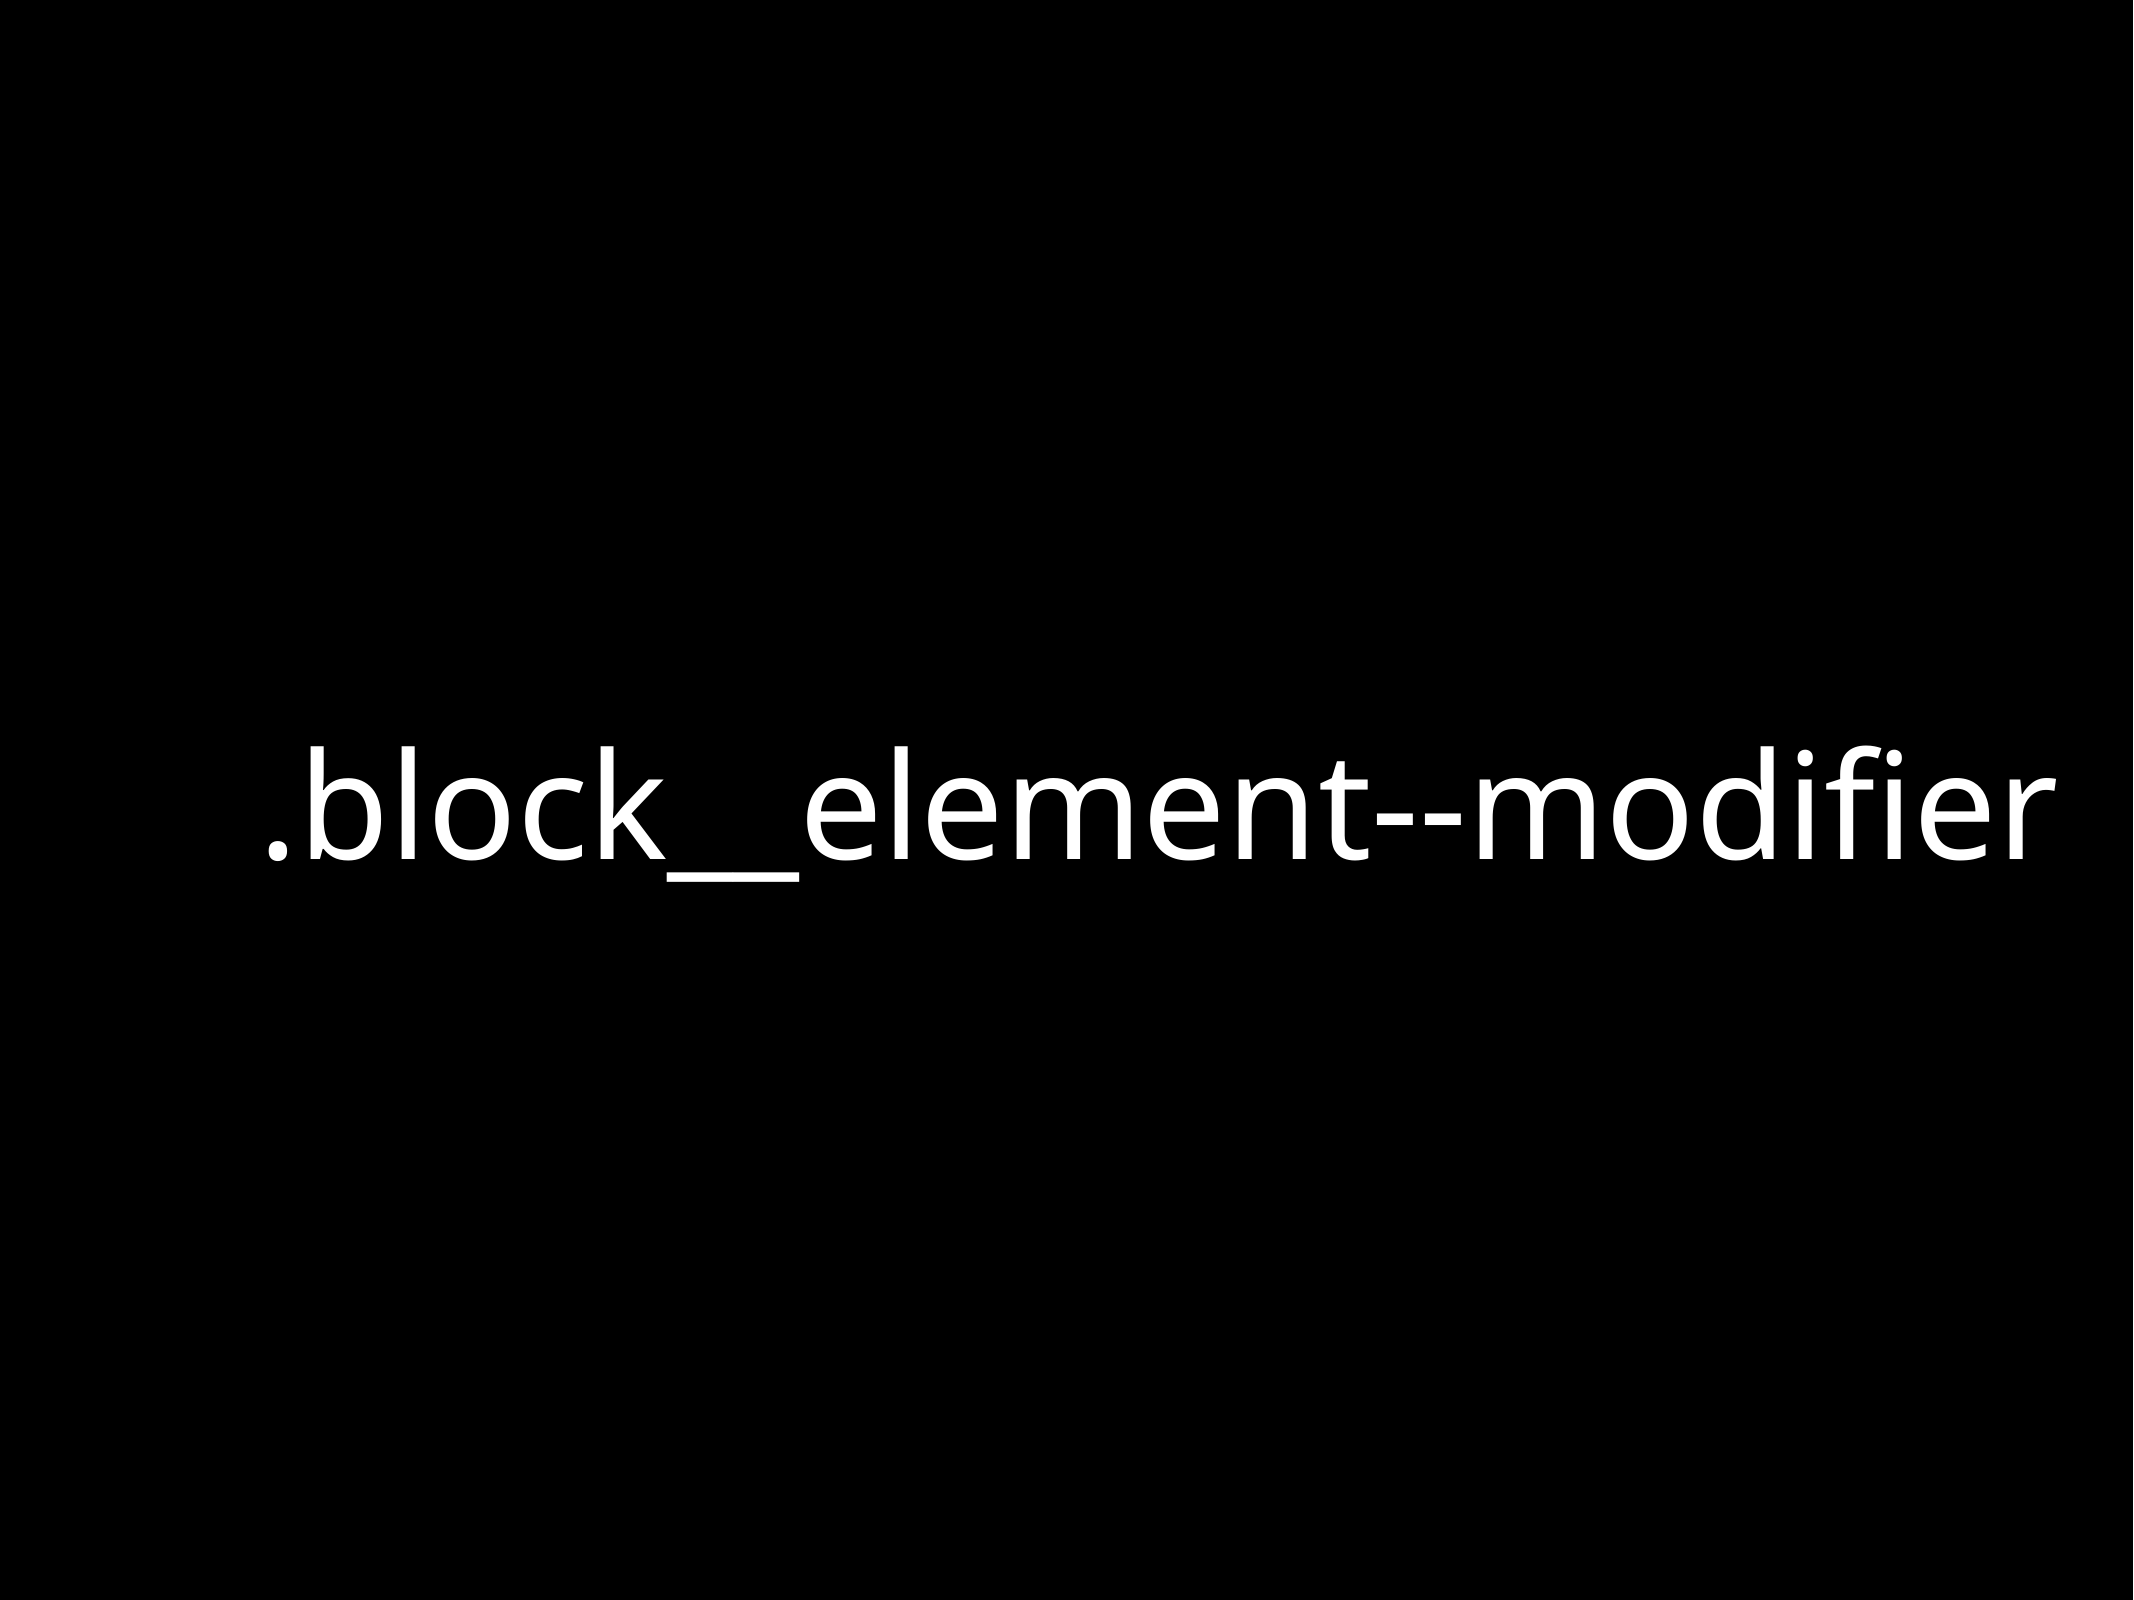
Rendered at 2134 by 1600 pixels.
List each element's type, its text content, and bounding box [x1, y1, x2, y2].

title .block__element--modifier [207, 528, 2072, 1072]
